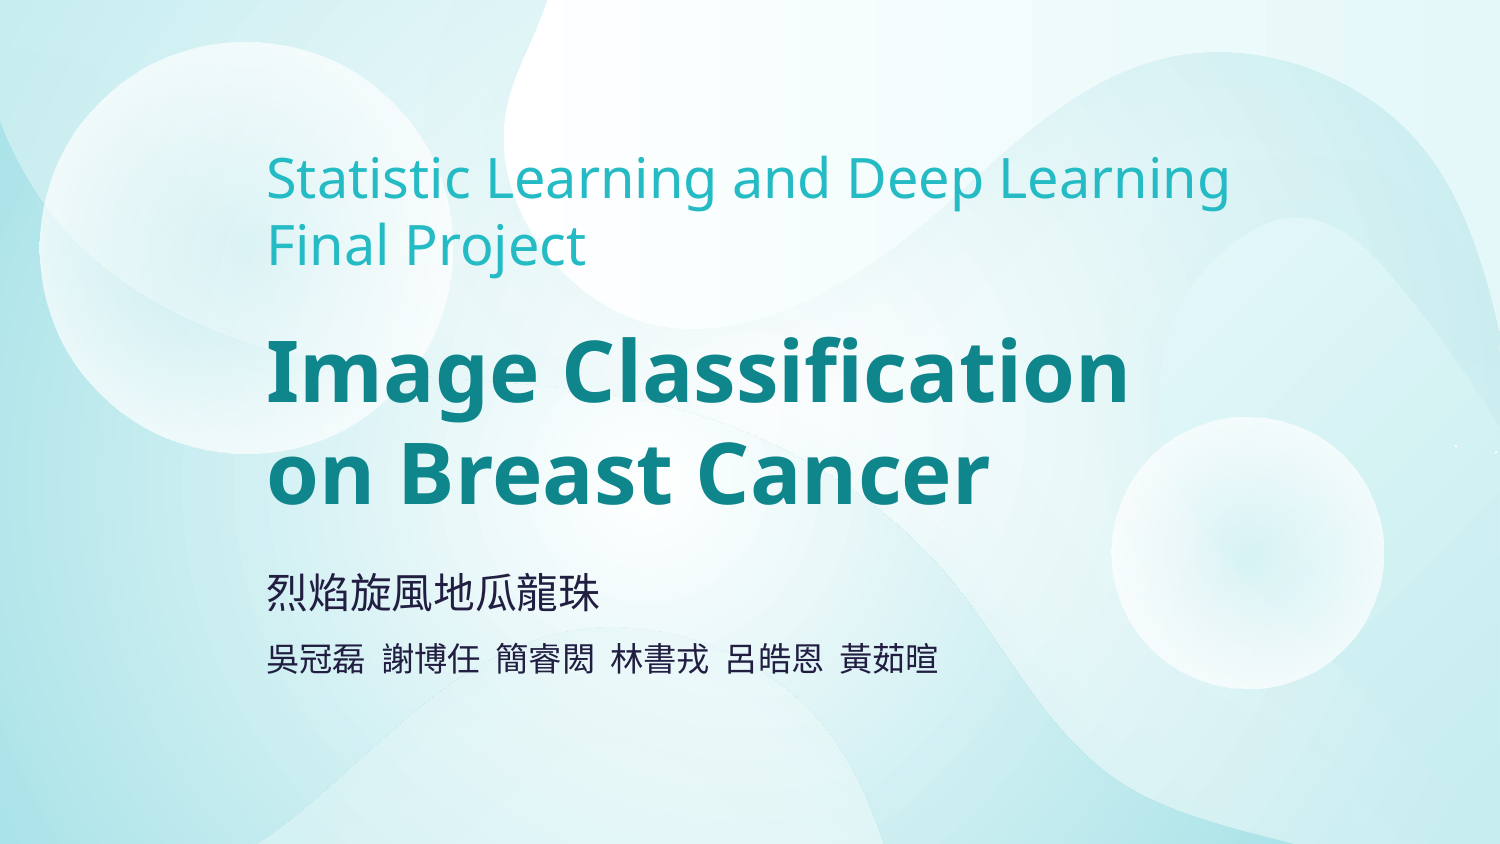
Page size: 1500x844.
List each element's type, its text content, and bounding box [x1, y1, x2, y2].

subtitle 烈焰旋風地瓜龍珠 吳冠磊 謝博任 簡睿閎 林書戎 呂皓恩 黃茹暄 [251, 552, 1008, 674]
subtitle Statistic Learning and Deep Learning Final Project [251, 170, 1278, 250]
title Image Classification on Breast Cancer [251, 290, 1171, 537]
